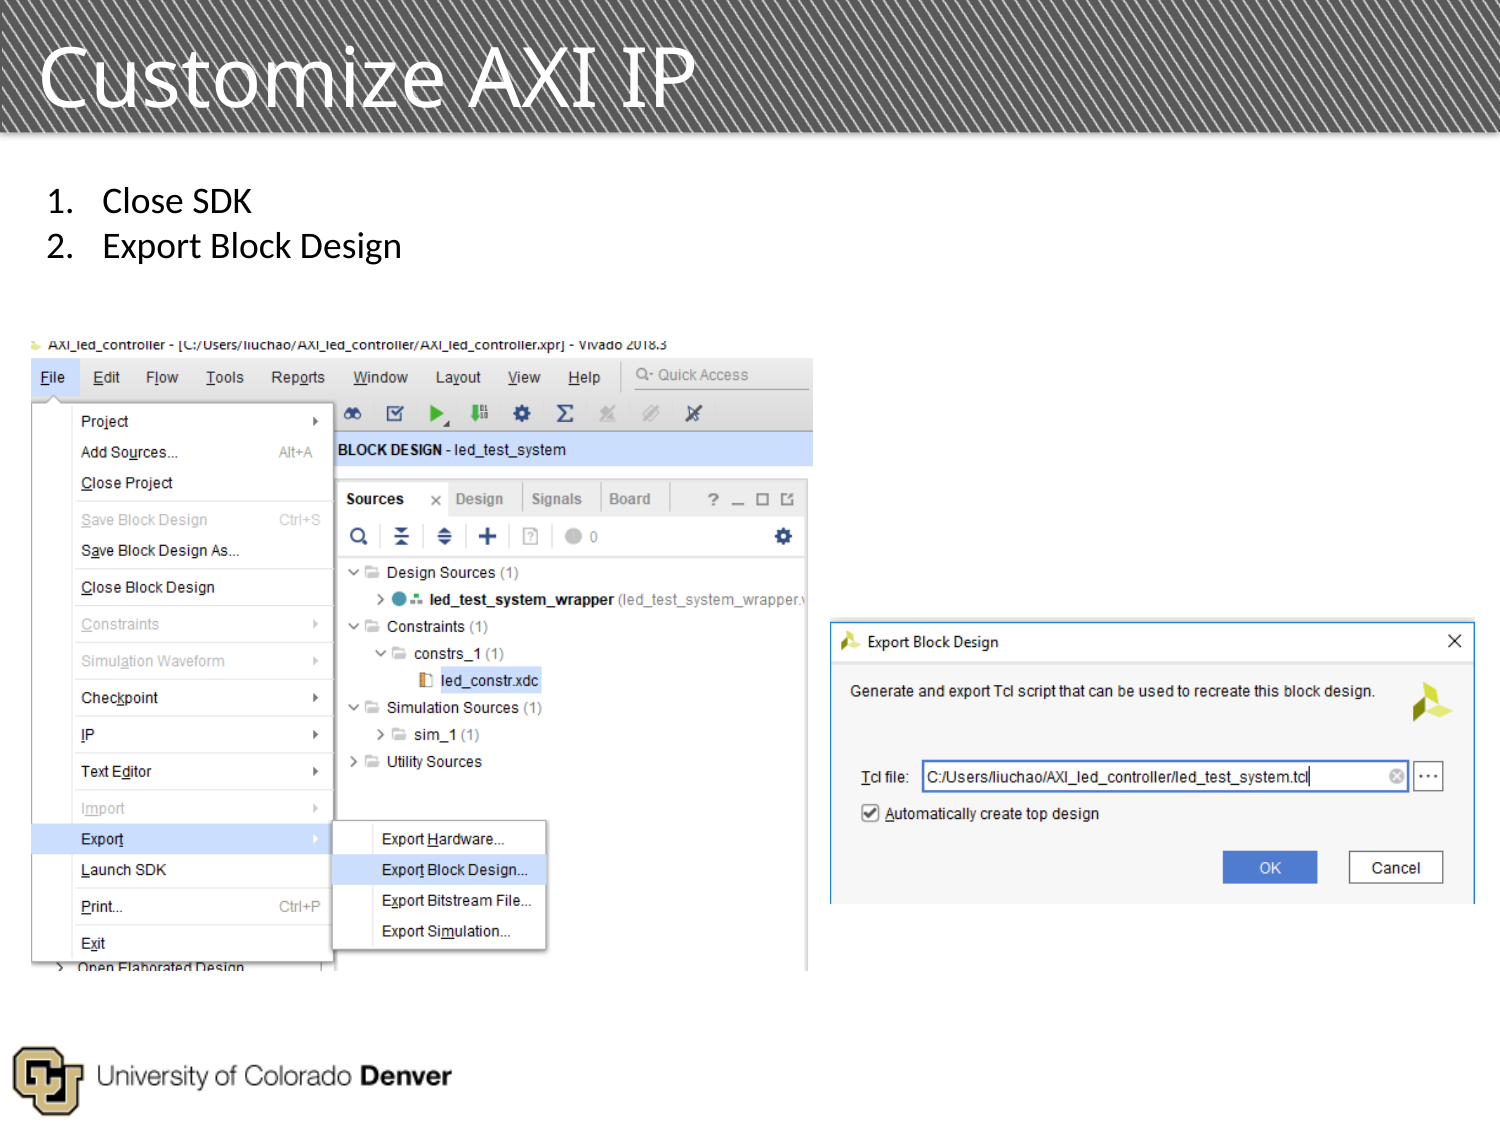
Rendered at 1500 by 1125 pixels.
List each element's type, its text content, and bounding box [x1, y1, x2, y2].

text_box Close SDK Export Block Design [31, 169, 637, 274]
picture [829, 616, 1475, 904]
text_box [0, 0, 1500, 133]
picture [0, 1037, 463, 1125]
picture [30, 341, 813, 971]
